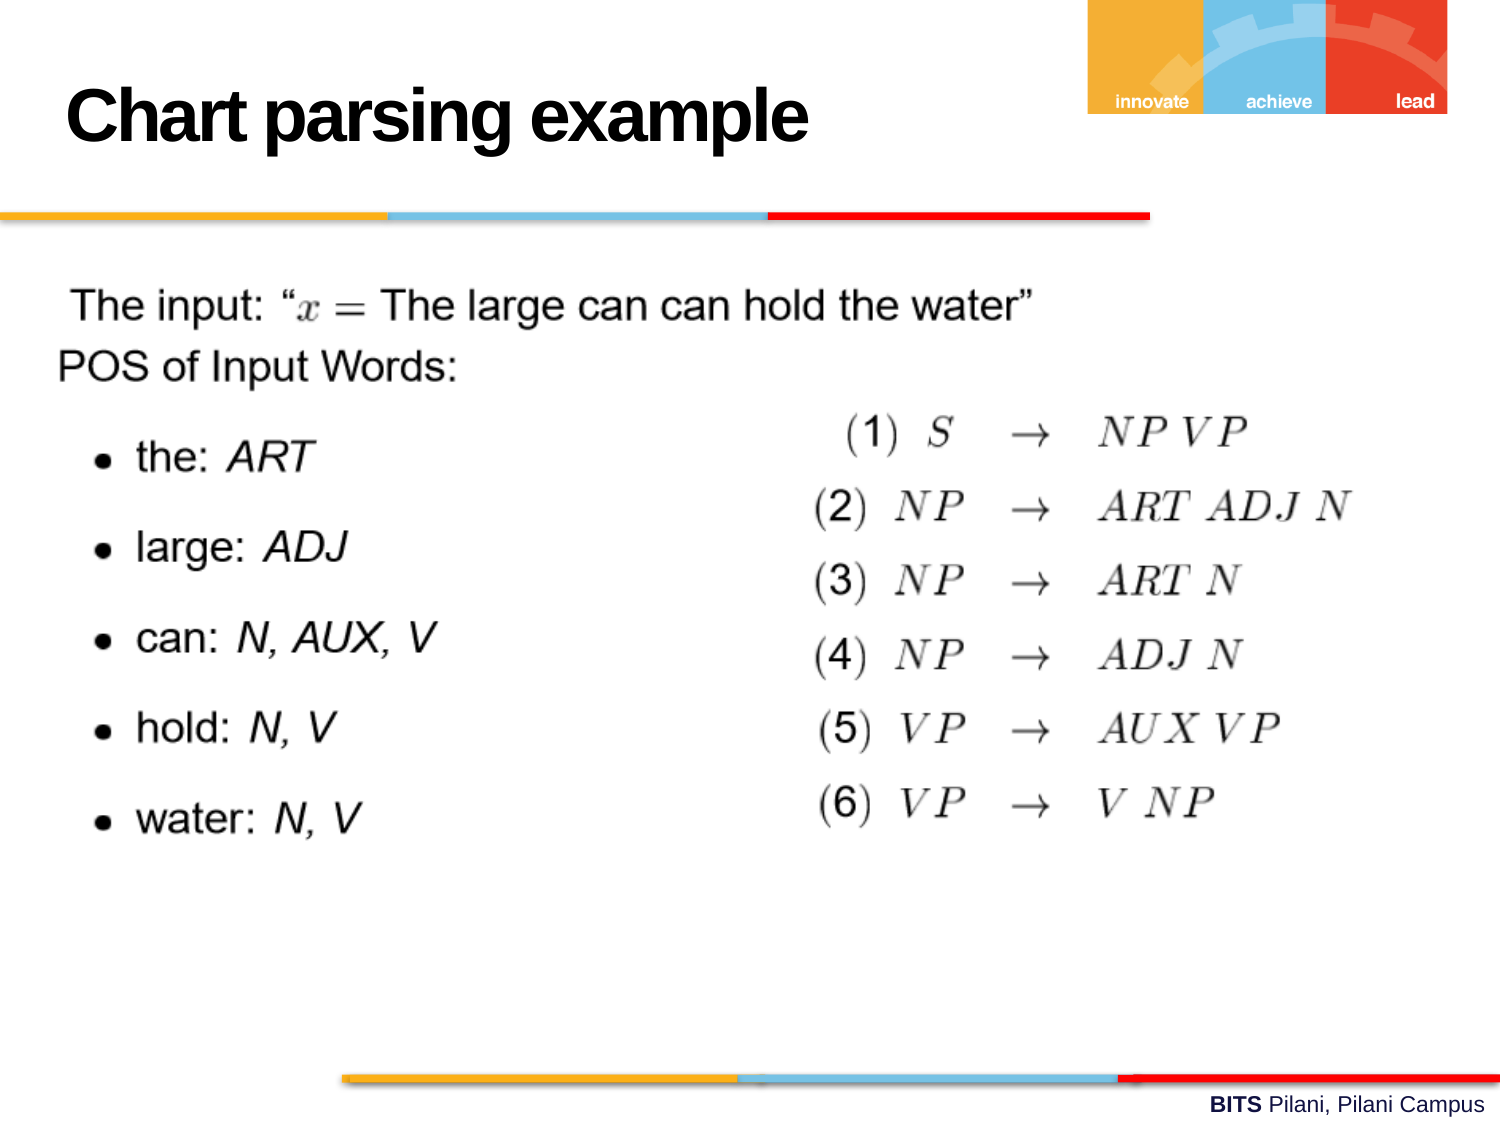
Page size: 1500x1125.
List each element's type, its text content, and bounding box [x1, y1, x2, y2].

list Chart parsing example [49, 24, 1088, 213]
picture [812, 392, 1363, 856]
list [46, 274, 1053, 851]
picture [1087, 0, 1448, 114]
